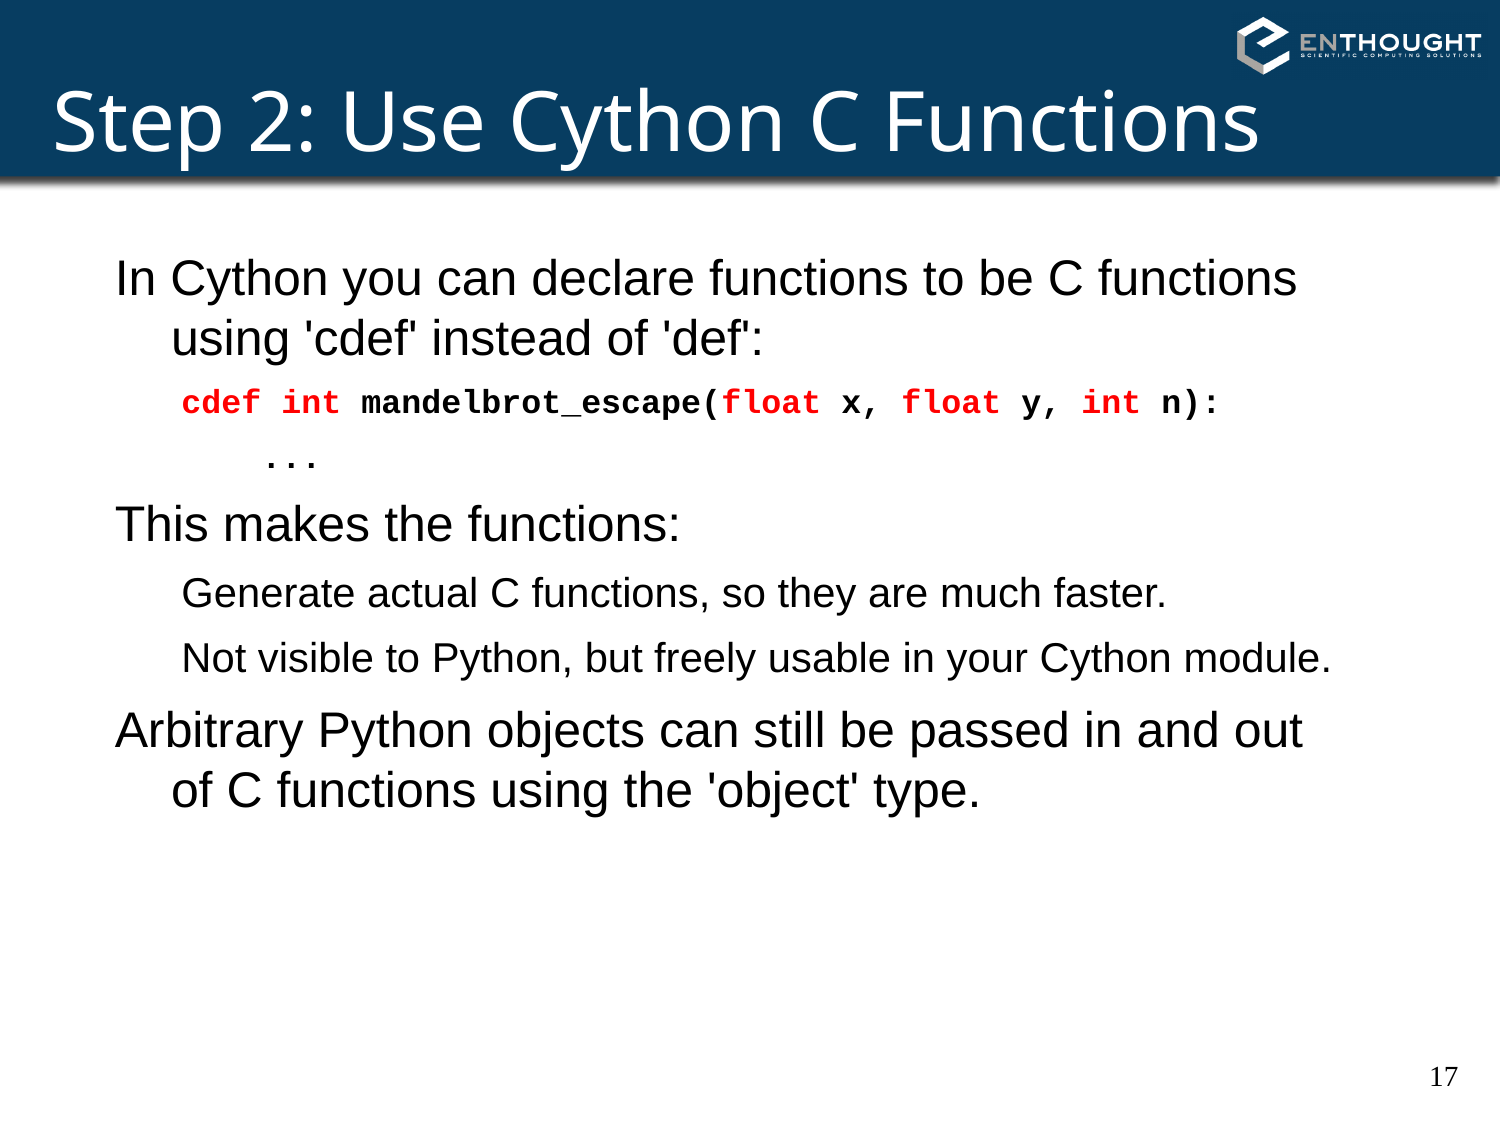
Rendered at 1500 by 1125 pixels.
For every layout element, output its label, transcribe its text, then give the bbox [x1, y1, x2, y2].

picture [0, 0, 1500, 197]
title Step 2: Use Cython C Functions [37, 24, 1312, 212]
slide_number 17 [1162, 1049, 1474, 1124]
list In Cython you can declare functions to be C functions using 'cdef' instead of 'def': cdef int mandelbrot_escape(float x, float y, int n): ... This makes the functions: Generate actual C functions, so they are much faster. Not visible to Python, but freely usable in your Cython module. Arbitrary Python objects can still be passed in and out of C functions using the 'object' type. [99, 237, 1374, 912]
